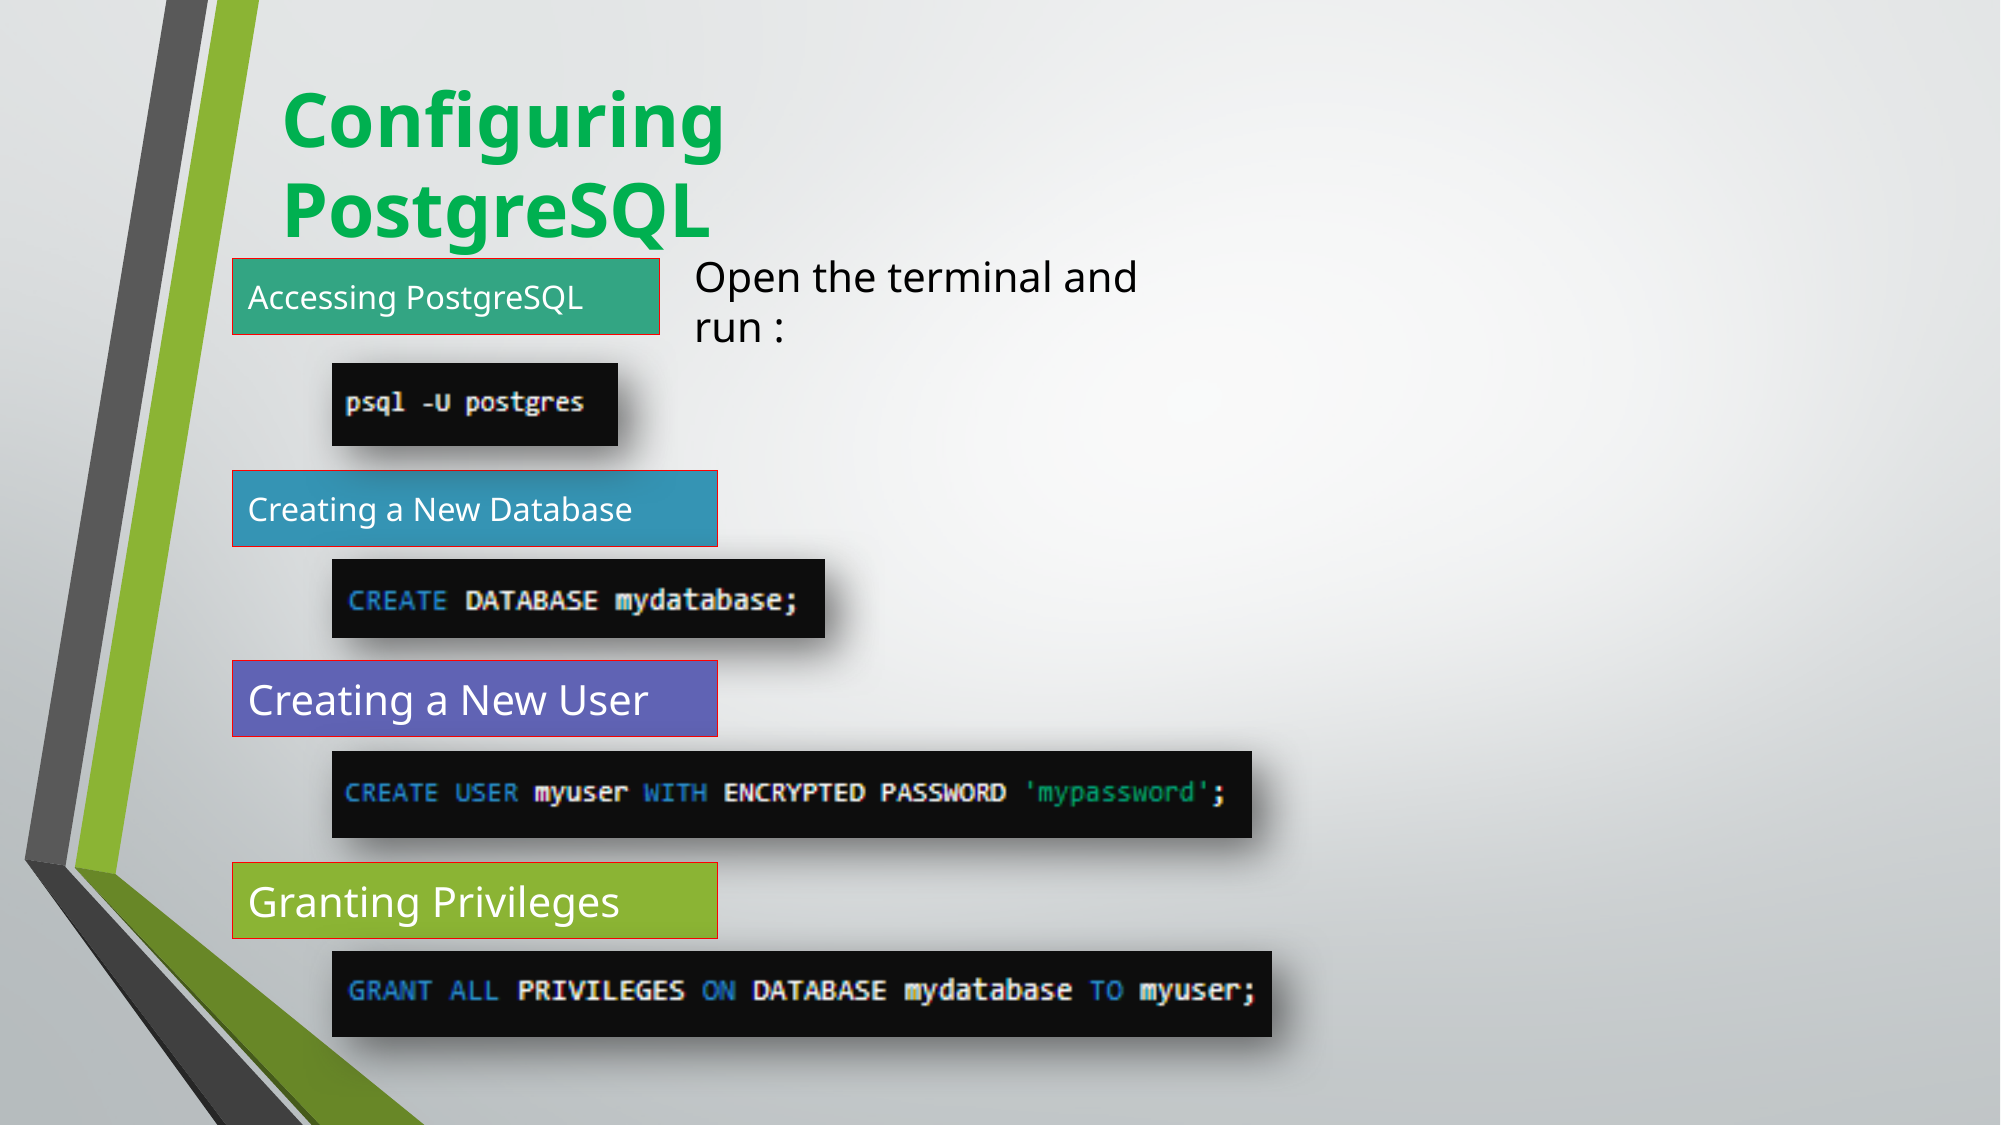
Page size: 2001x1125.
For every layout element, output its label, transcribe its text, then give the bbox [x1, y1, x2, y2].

title Configuring PostgreSQL [266, 115, 1089, 211]
text_box Granting Privileges [232, 862, 718, 939]
picture [332, 363, 618, 446]
picture [332, 750, 1252, 839]
picture [332, 558, 825, 638]
text_box Accessing PostgreSQL [232, 258, 660, 335]
text_box Creating a New User [232, 660, 718, 737]
text_box Open the terminal and run : [679, 262, 1185, 339]
text_box Creating a New Database [232, 470, 718, 547]
picture [332, 951, 1272, 1037]
